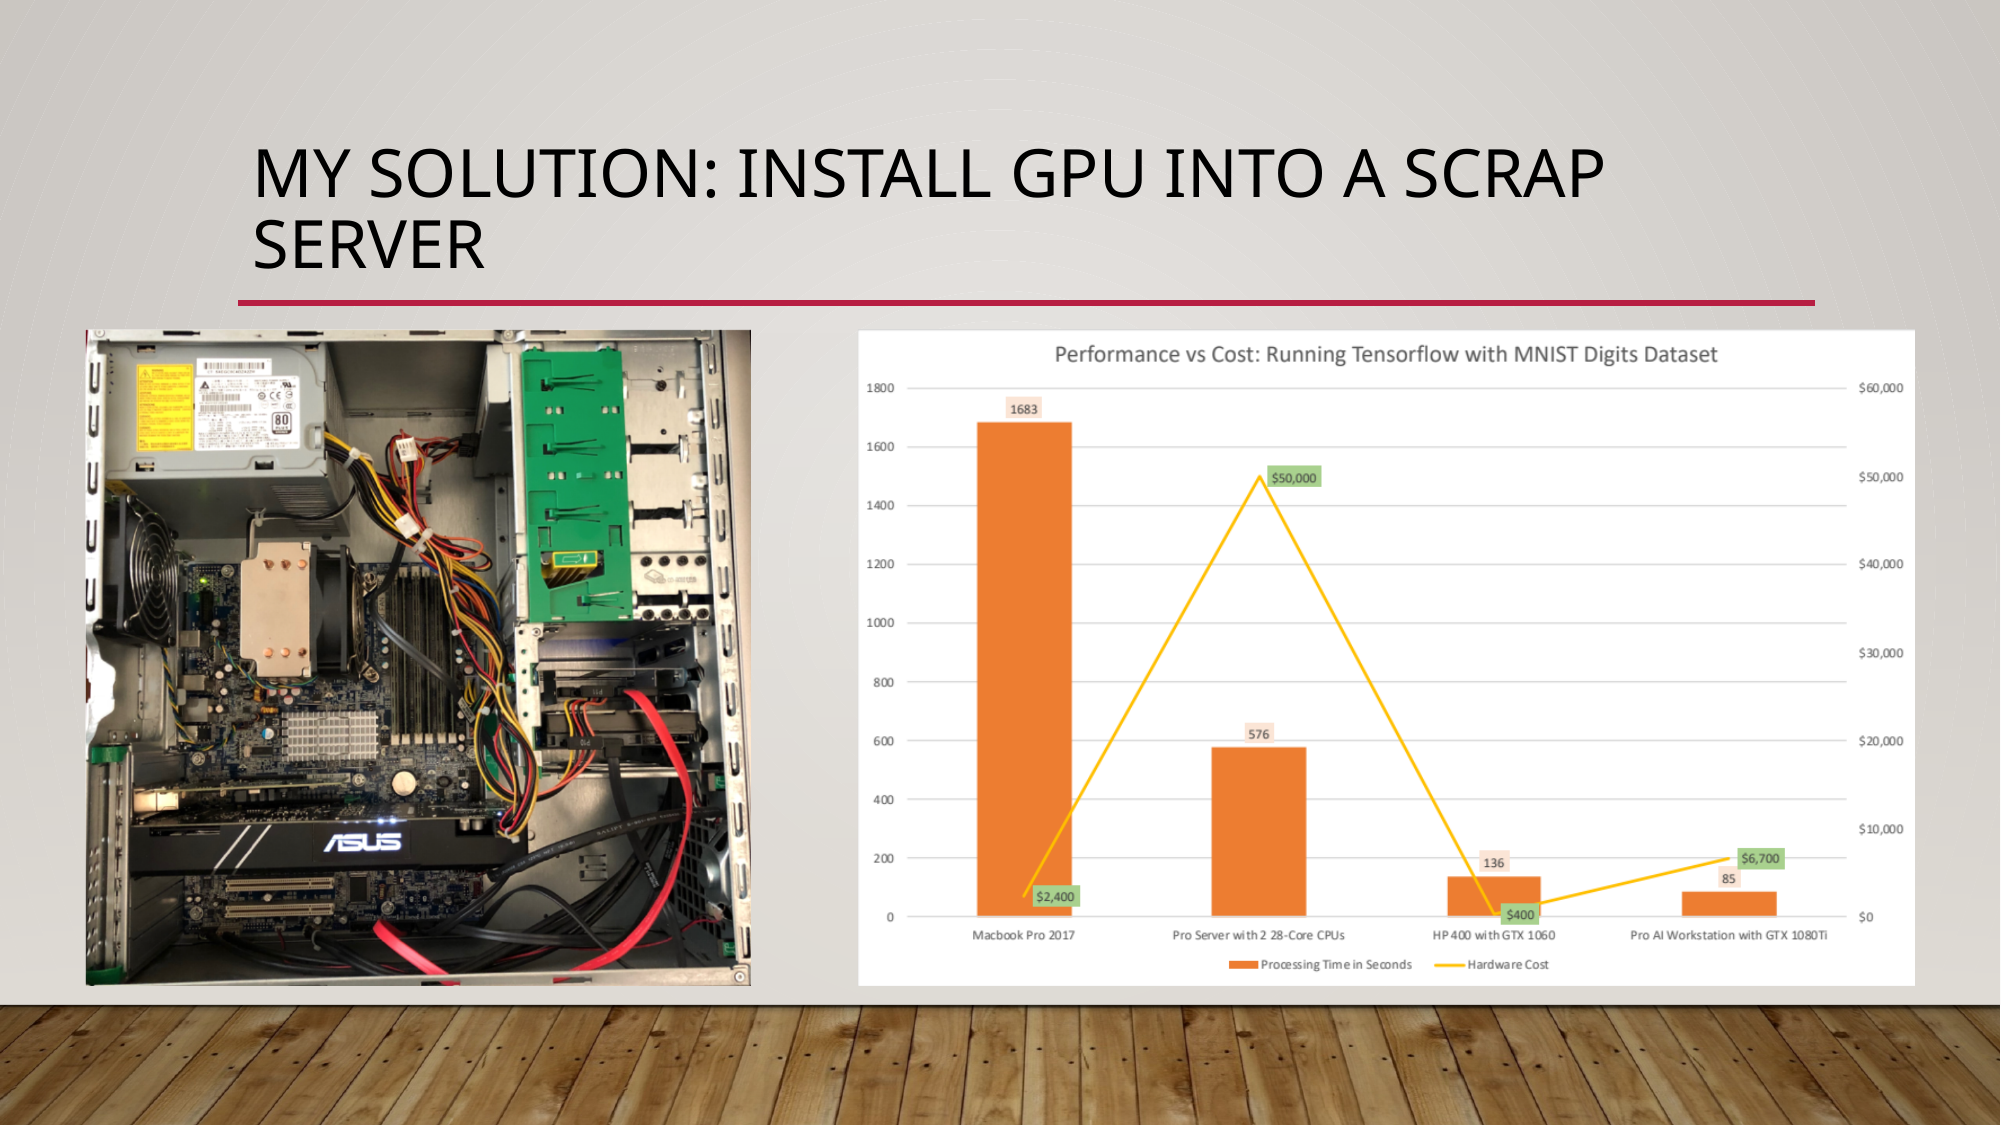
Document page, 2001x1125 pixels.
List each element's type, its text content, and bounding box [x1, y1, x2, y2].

title My Solution: Install GPU into a Scrap server [237, 132, 1814, 306]
picture [857, 329, 1916, 986]
picture [86, 324, 751, 991]
picture [0, 1005, 2000, 1125]
